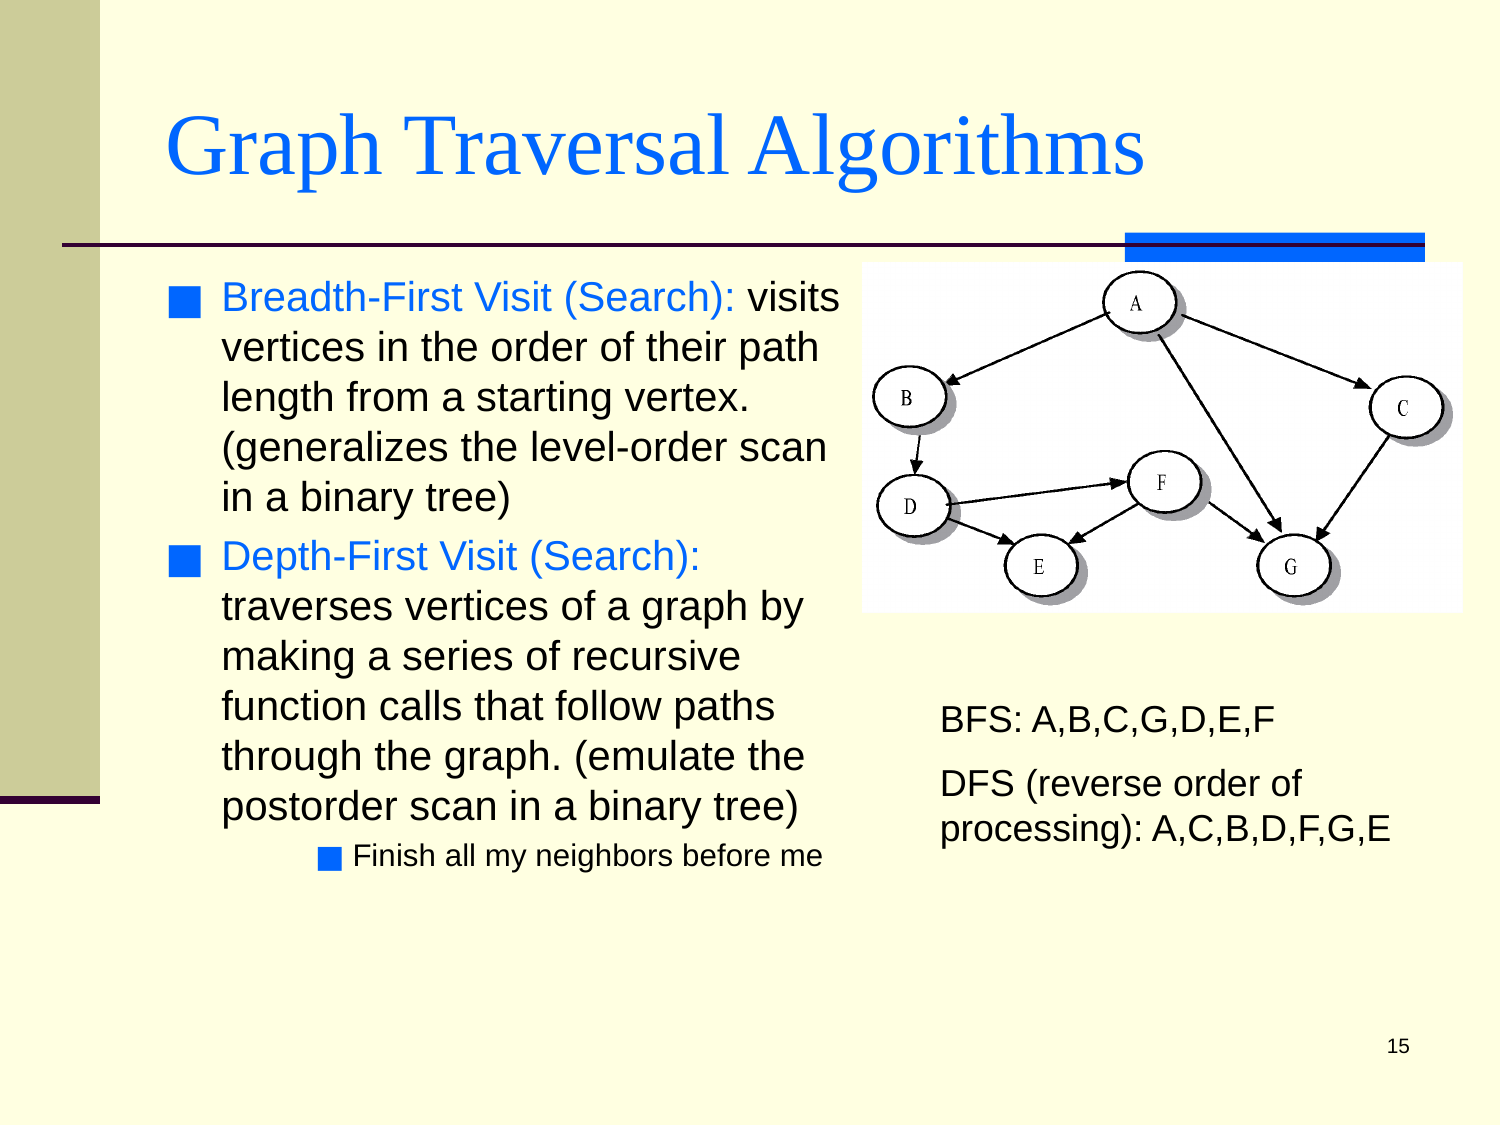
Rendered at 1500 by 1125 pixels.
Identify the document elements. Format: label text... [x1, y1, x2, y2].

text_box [862, 262, 1463, 613]
list Breadth-First Visit (Search): visits vertices in the order of their path length from a starting vertex. (generalizes the level-order scan in a binary tree) Depth-First Visit (Search): traverses vertices of a graph by making a series of recursive function calls that follow paths through the graph. (emulate the postorder scan in a binary tree) Finish all my neighbors before me [150, 262, 863, 1006]
text_box BFS: A,B,C,G,D,E,F DFS (reverse order of processing): A,C,B,D,F,G,E [924, 687, 1475, 857]
text_box ‹#› [1112, 1024, 1425, 1100]
title Graph Traversal Algorithms [150, 45, 1425, 234]
